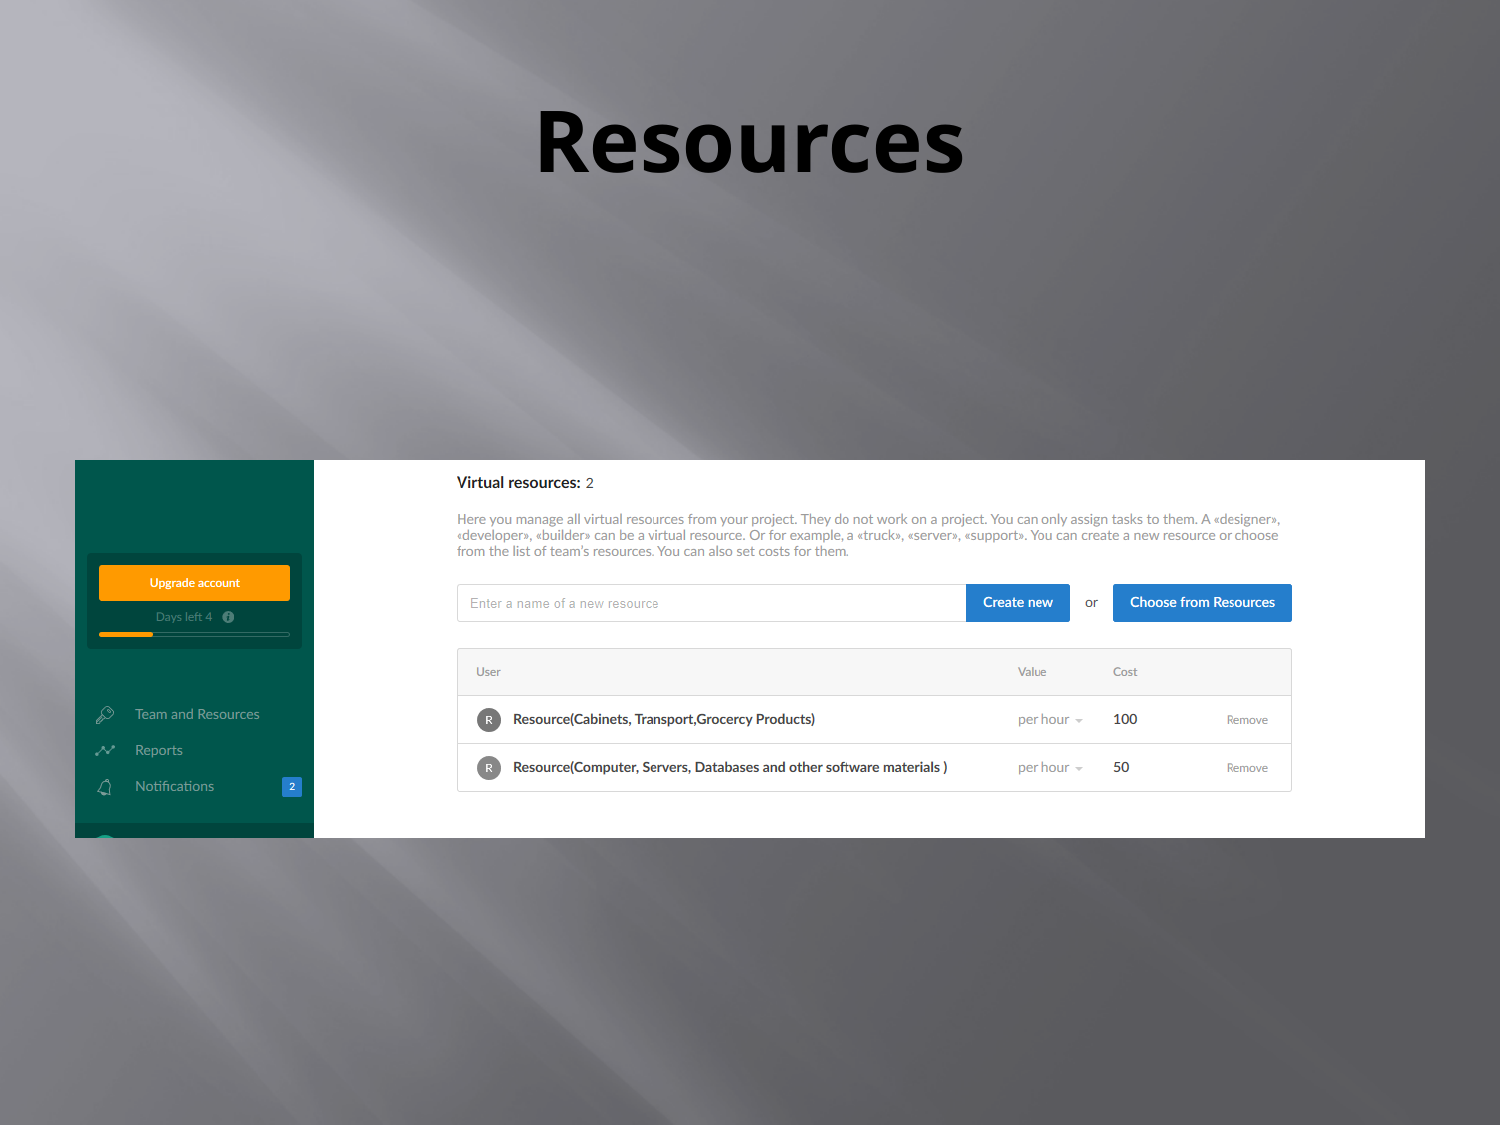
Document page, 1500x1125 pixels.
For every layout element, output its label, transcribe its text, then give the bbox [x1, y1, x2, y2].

title Resources [75, 45, 1425, 233]
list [74, 459, 1426, 838]
